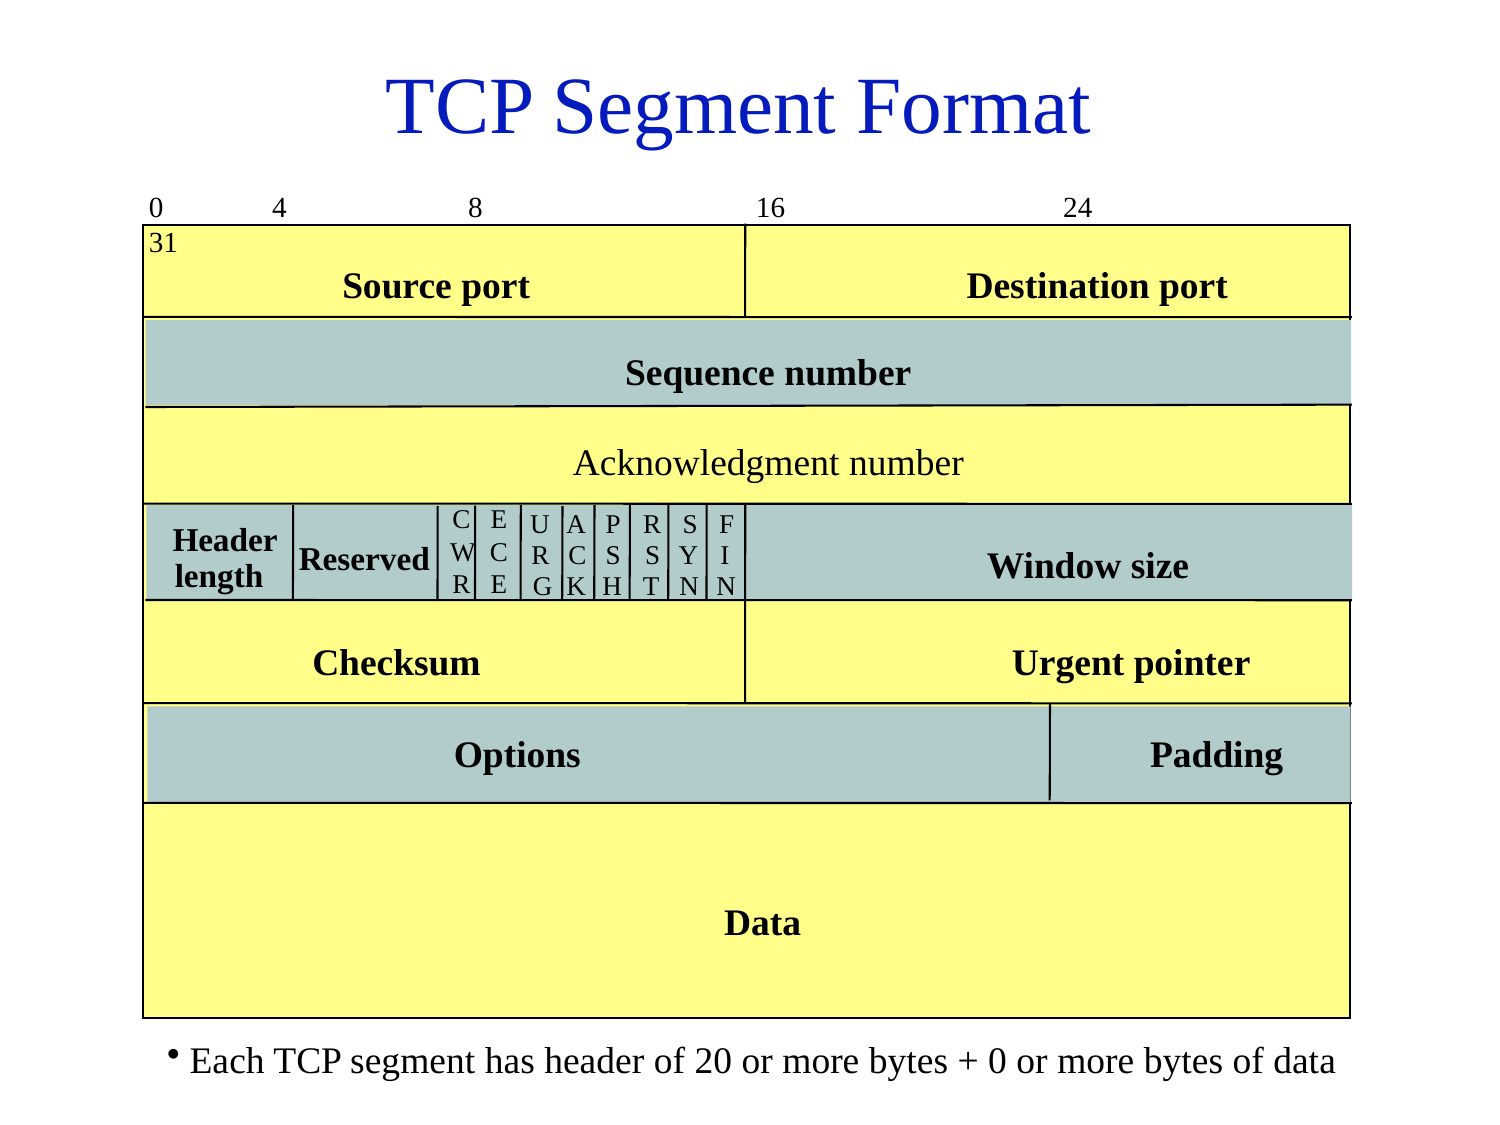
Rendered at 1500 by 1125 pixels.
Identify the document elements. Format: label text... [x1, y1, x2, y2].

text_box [141, 188, 1353, 1018]
text_box Each TCP segment has header of 20 or more bytes + 0 or more bytes of data [152, 1029, 1353, 1089]
text_box TCP Segment Format [100, 30, 1378, 171]
